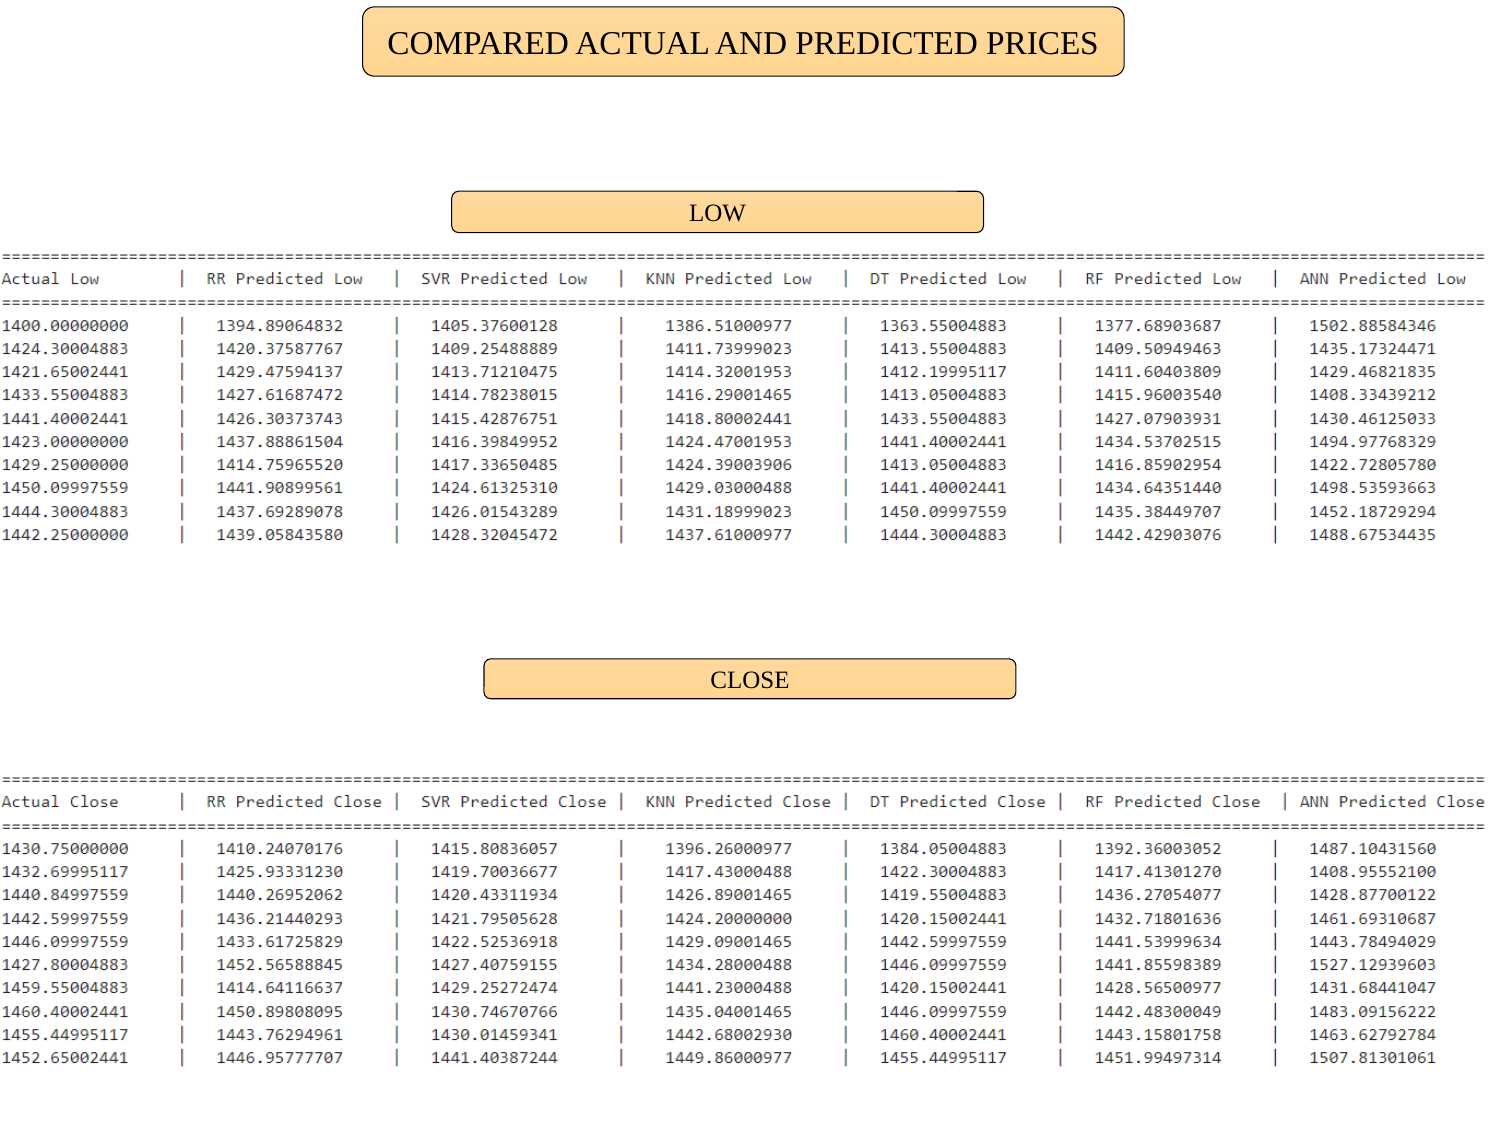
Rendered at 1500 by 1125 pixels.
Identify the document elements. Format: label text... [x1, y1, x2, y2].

text_box LOW [451, 190, 985, 234]
picture [0, 768, 1500, 1097]
text_box COMPARED ACTUAL AND PREDICTED PRICES [362, 6, 1125, 77]
picture [0, 248, 1500, 548]
text_box CLOSE [483, 658, 1017, 700]
